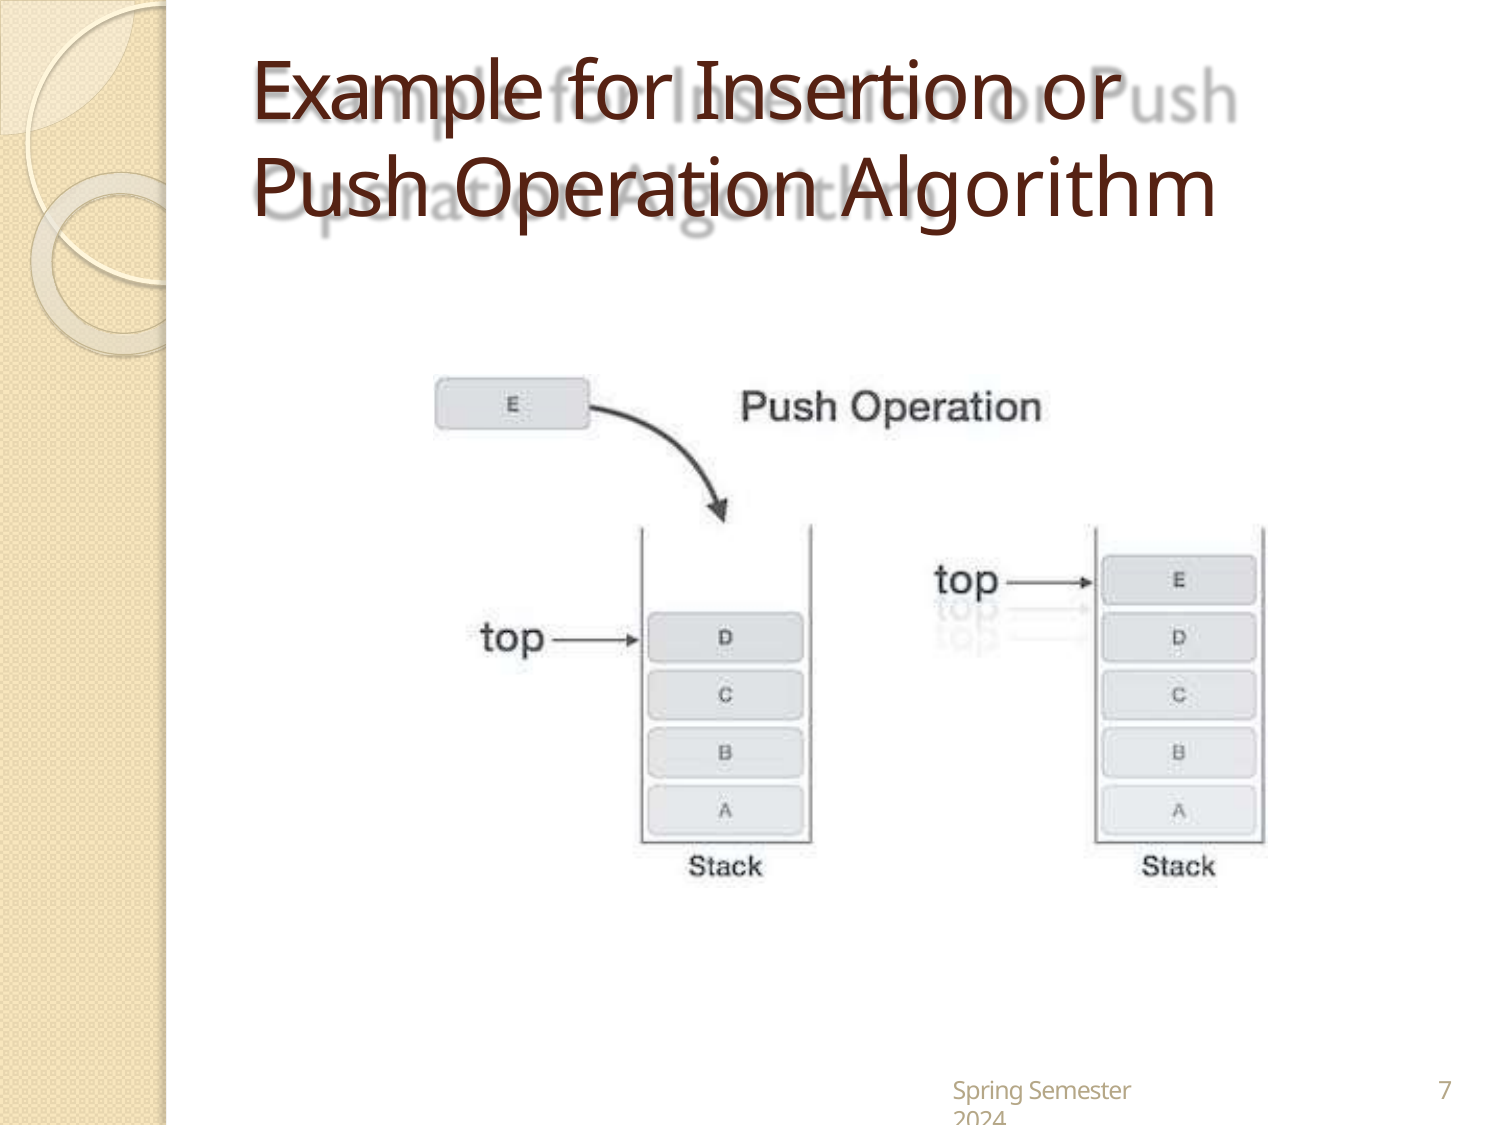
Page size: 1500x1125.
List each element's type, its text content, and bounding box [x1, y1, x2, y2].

footer Spring Semester 2024 [950, 1073, 1176, 1125]
picture [433, 374, 1268, 888]
slide_number 7 [1431, 1073, 1472, 1125]
picture [0, 0, 166, 1125]
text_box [195, 14, 1317, 295]
